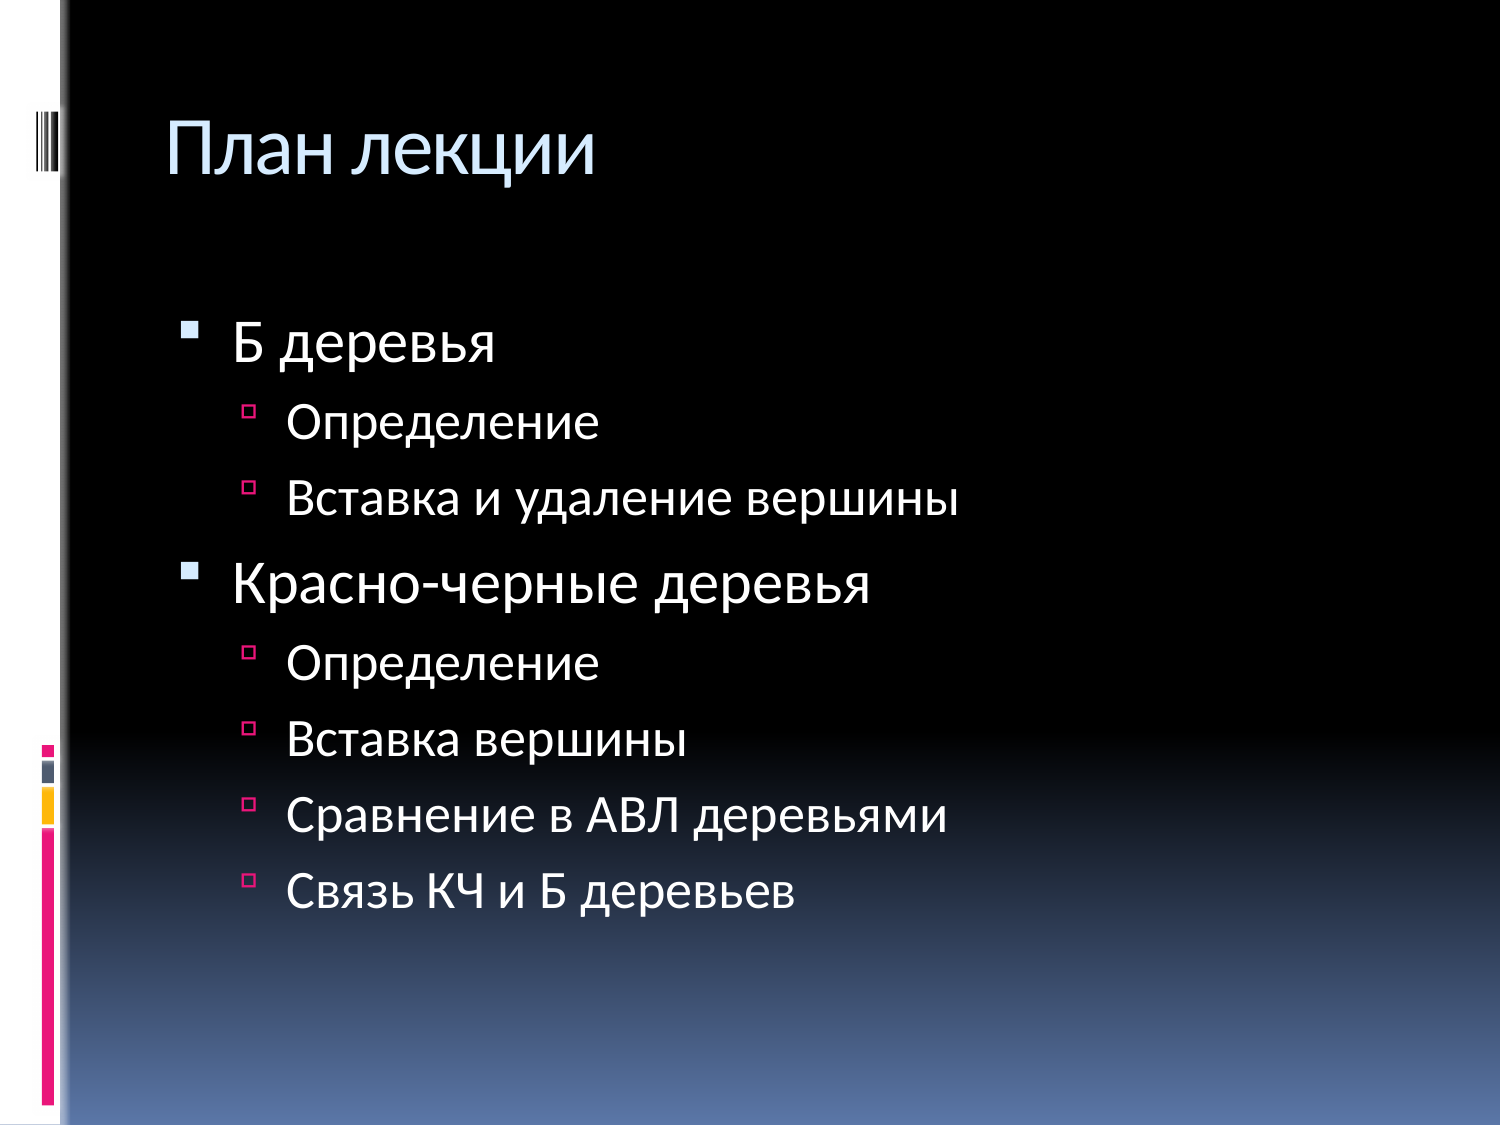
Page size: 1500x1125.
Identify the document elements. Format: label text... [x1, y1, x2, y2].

title План лекции [150, 83, 1425, 234]
list Б деревья Определение Вставка и удаление вершины Красно-черные деревья Определение Вставка вершины Сравнение в АВЛ деревьями Связь КЧ и Б деревьев [150, 292, 1425, 1043]
